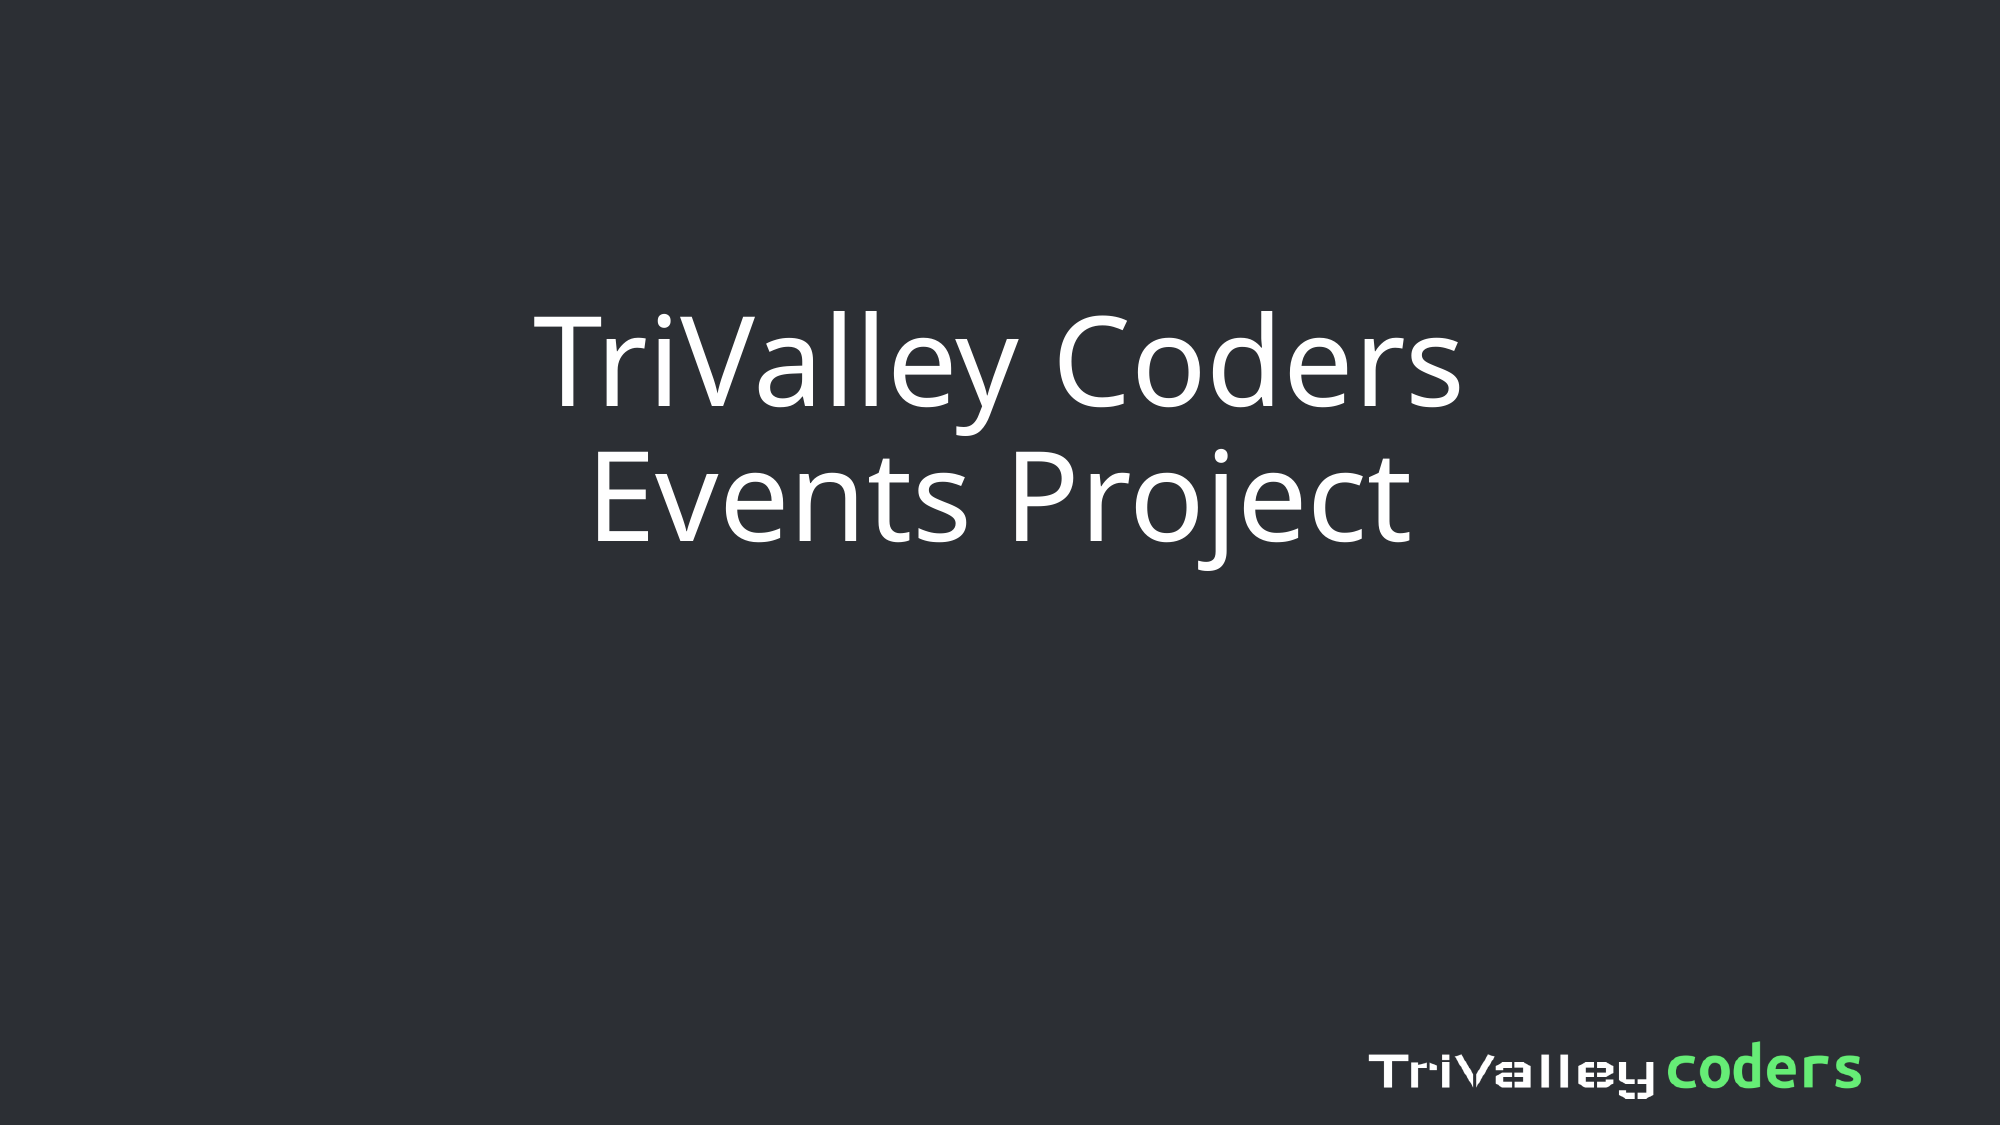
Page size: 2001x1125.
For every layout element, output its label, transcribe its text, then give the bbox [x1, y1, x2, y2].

picture [1350, 1032, 1889, 1116]
title TriValley Coders Events Project [249, 184, 1750, 576]
